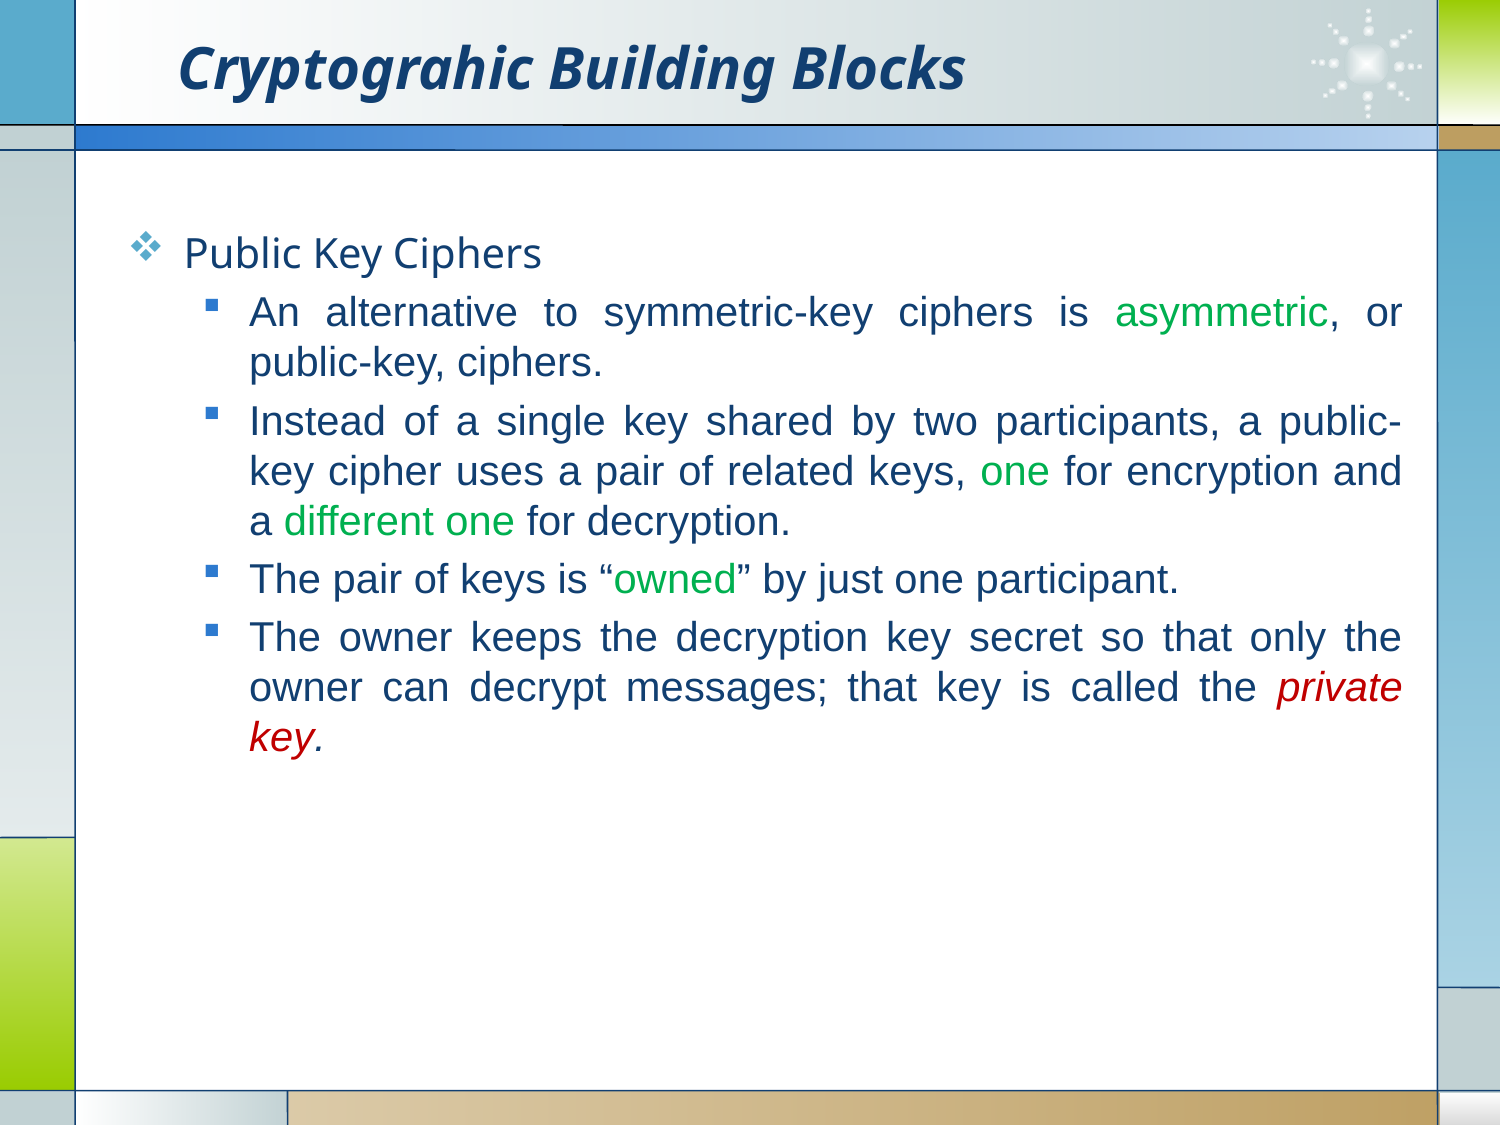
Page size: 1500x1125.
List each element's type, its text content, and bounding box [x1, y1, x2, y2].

list Public Key Ciphers An alternative to symmetric-key ciphers is asymmetric, or public-key, ciphers. Instead of a single key shared by two participants, a public-key cipher uses a pair of related keys, one for encryption and a different one for decryption. The pair of keys is “owned” by just one participant. The owner keeps the decryption key secret so that only the owner can decrypt messages; that key is called the private key. [111, 160, 1419, 1000]
title Cryptograhic Building Blocks [162, 19, 1263, 113]
